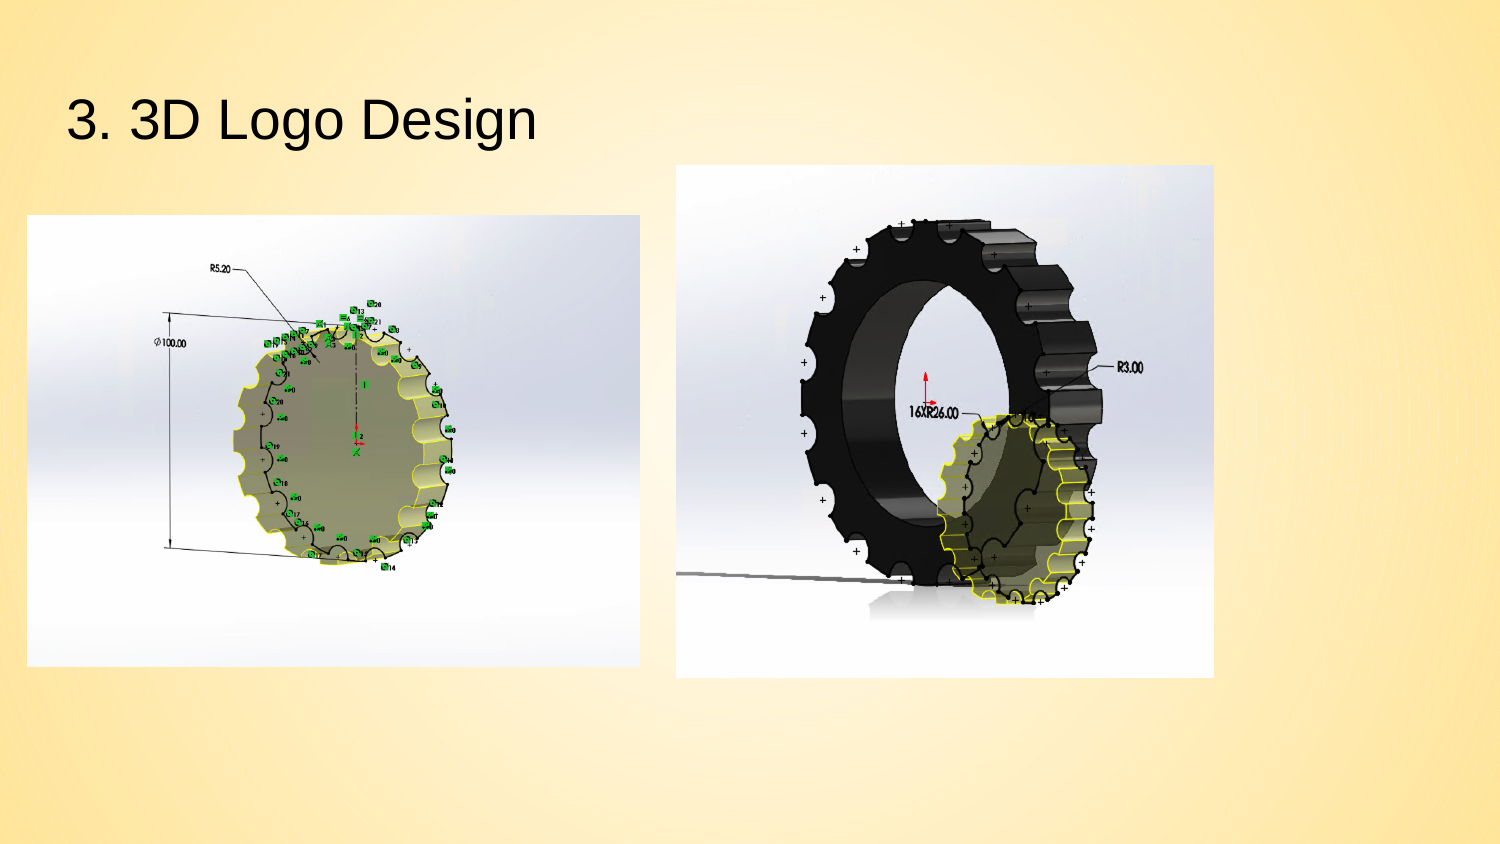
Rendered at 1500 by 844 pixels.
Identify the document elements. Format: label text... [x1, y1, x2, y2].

picture [676, 165, 1215, 679]
title 3. 3D Logo Design [51, 72, 1449, 167]
picture [27, 215, 640, 667]
